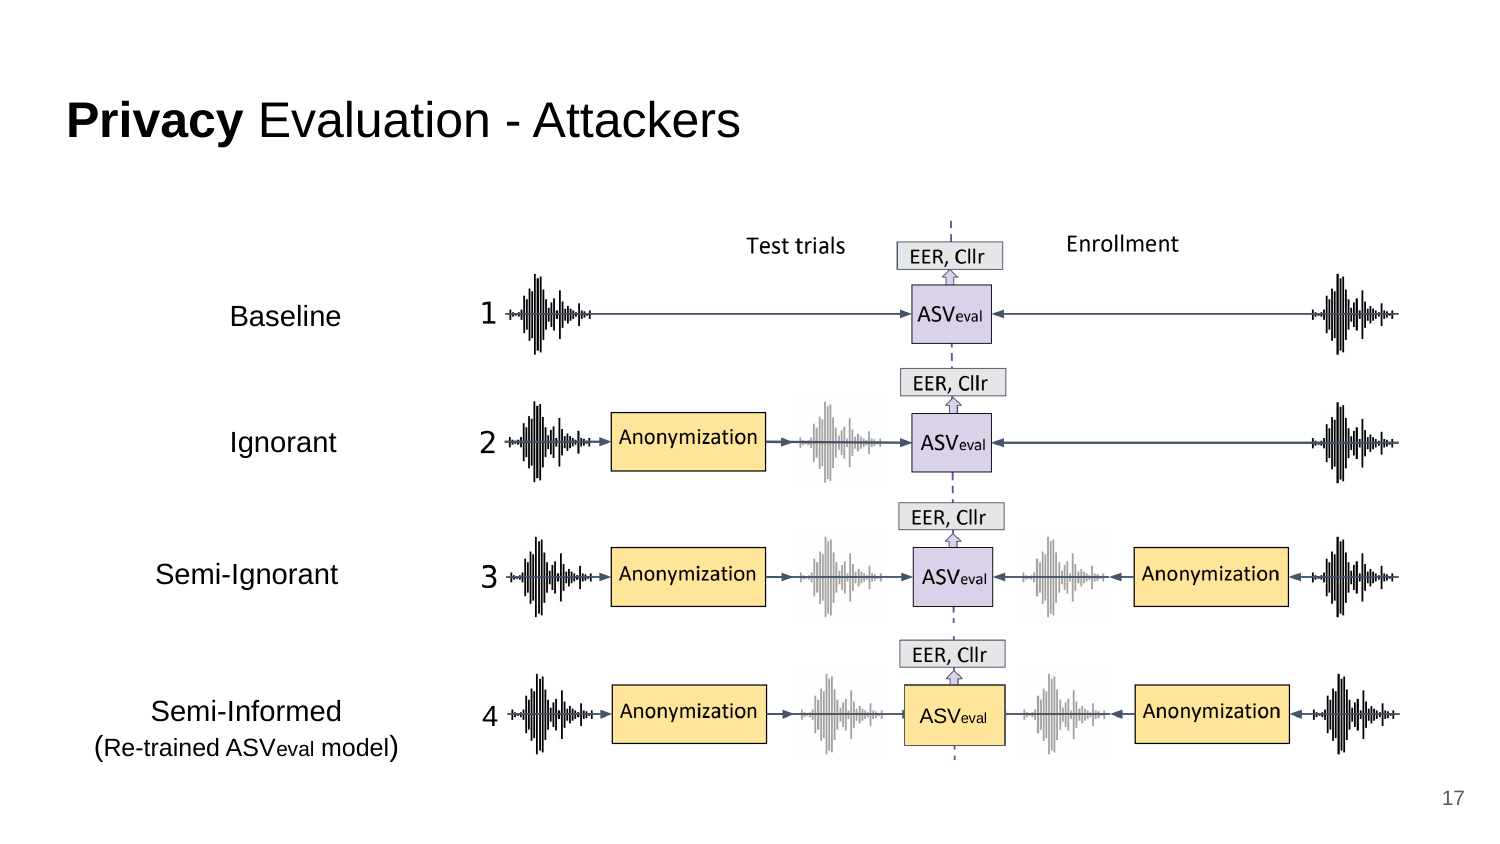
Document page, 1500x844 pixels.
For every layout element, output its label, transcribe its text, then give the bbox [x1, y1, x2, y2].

picture [457, 194, 1419, 774]
text_box Baseline [214, 282, 403, 361]
text_box Ignorant [214, 408, 403, 487]
slide_number ‹#› [1389, 764, 1480, 830]
title Privacy Evaluation - Attackers [51, 72, 1449, 167]
text_box Semi-Ignorant [139, 540, 402, 619]
text_box Semi-Informed (Re-trained ASVeval model) [78, 677, 415, 756]
